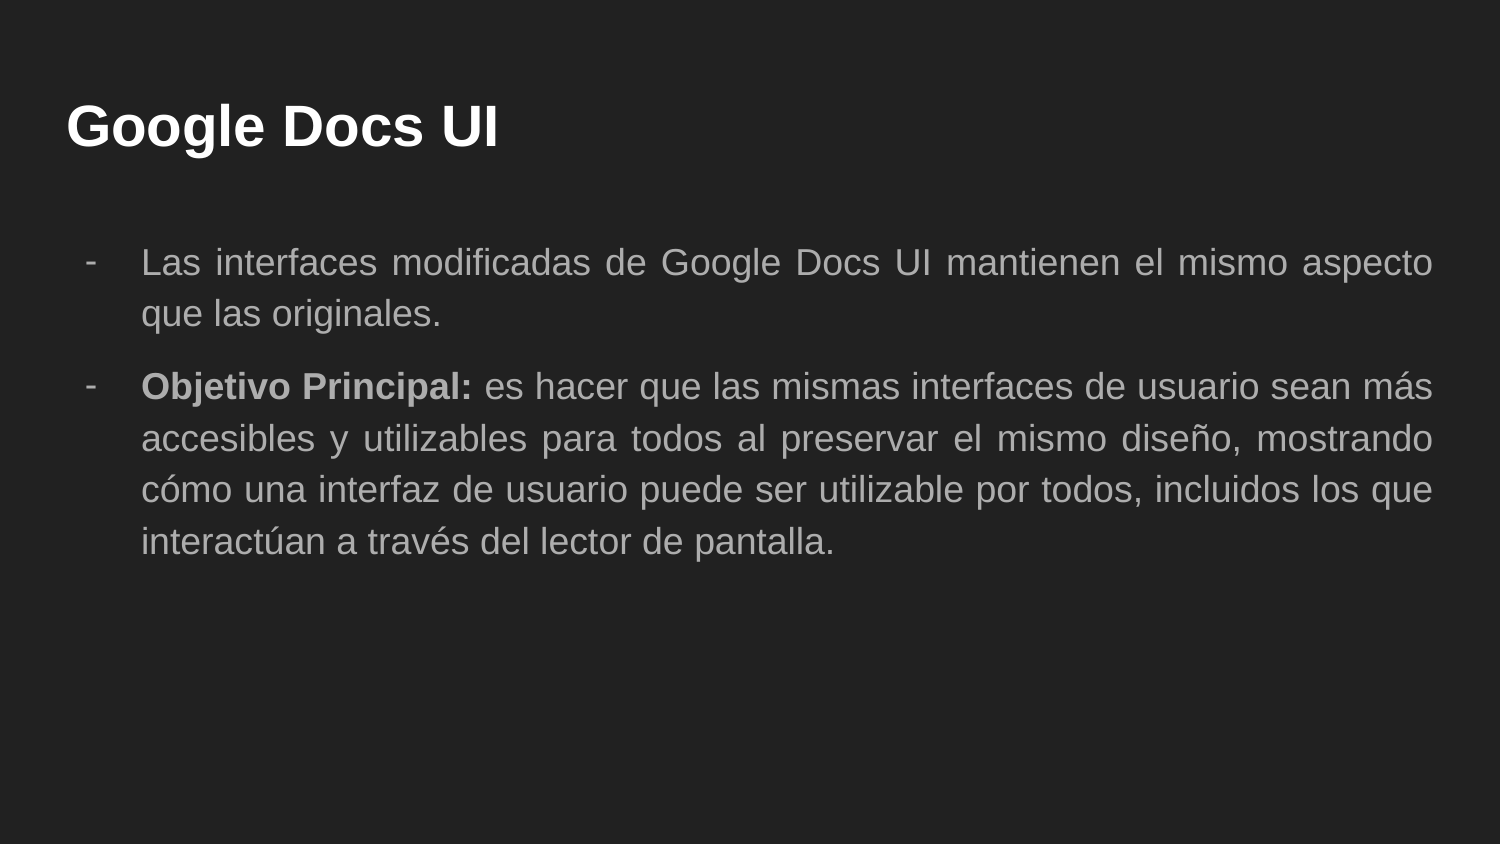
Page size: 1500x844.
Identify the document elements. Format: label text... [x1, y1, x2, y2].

list Las interfaces modificadas de Google Docs UI mantienen el mismo aspecto que las originales. Objetivo Principal: es hacer que las mismas interfaces de usuario sean más accesibles y utilizables para todos al preservar el mismo diseño, mostrando cómo una interfaz de usuario puede ser utilizable por todos, incluidos los que interactúan a través del lector de pantalla. [51, 215, 1449, 775]
title Google Docs UI [51, 72, 1449, 167]
